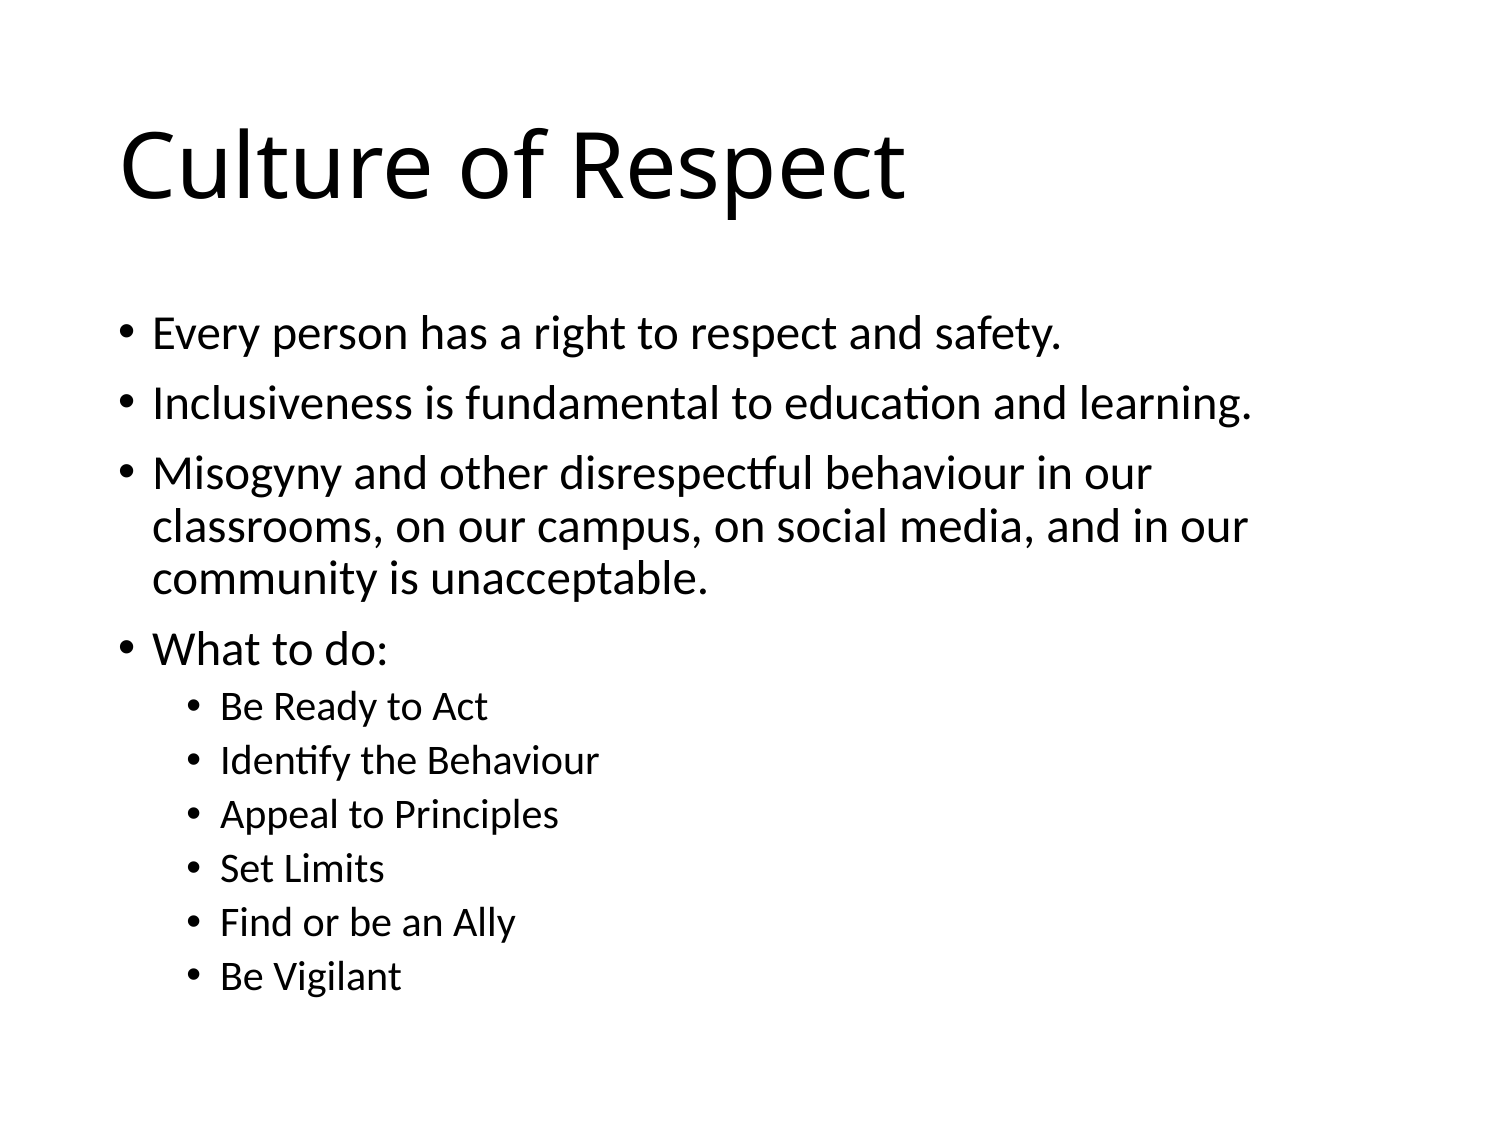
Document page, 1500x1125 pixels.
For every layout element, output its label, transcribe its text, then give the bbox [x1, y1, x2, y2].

list Every person has a right to respect and safety. Inclusiveness is fundamental to education and learning. Misogyny and other disrespectful behaviour in our classrooms, on our campus, on social media, and in our community is unacceptable. What to do: Be Ready to Act Identify the Behaviour Appeal to Principles Set Limits Find or be an Ally Be Vigilant [103, 299, 1397, 1014]
title Culture of Respect [103, 59, 1397, 278]
